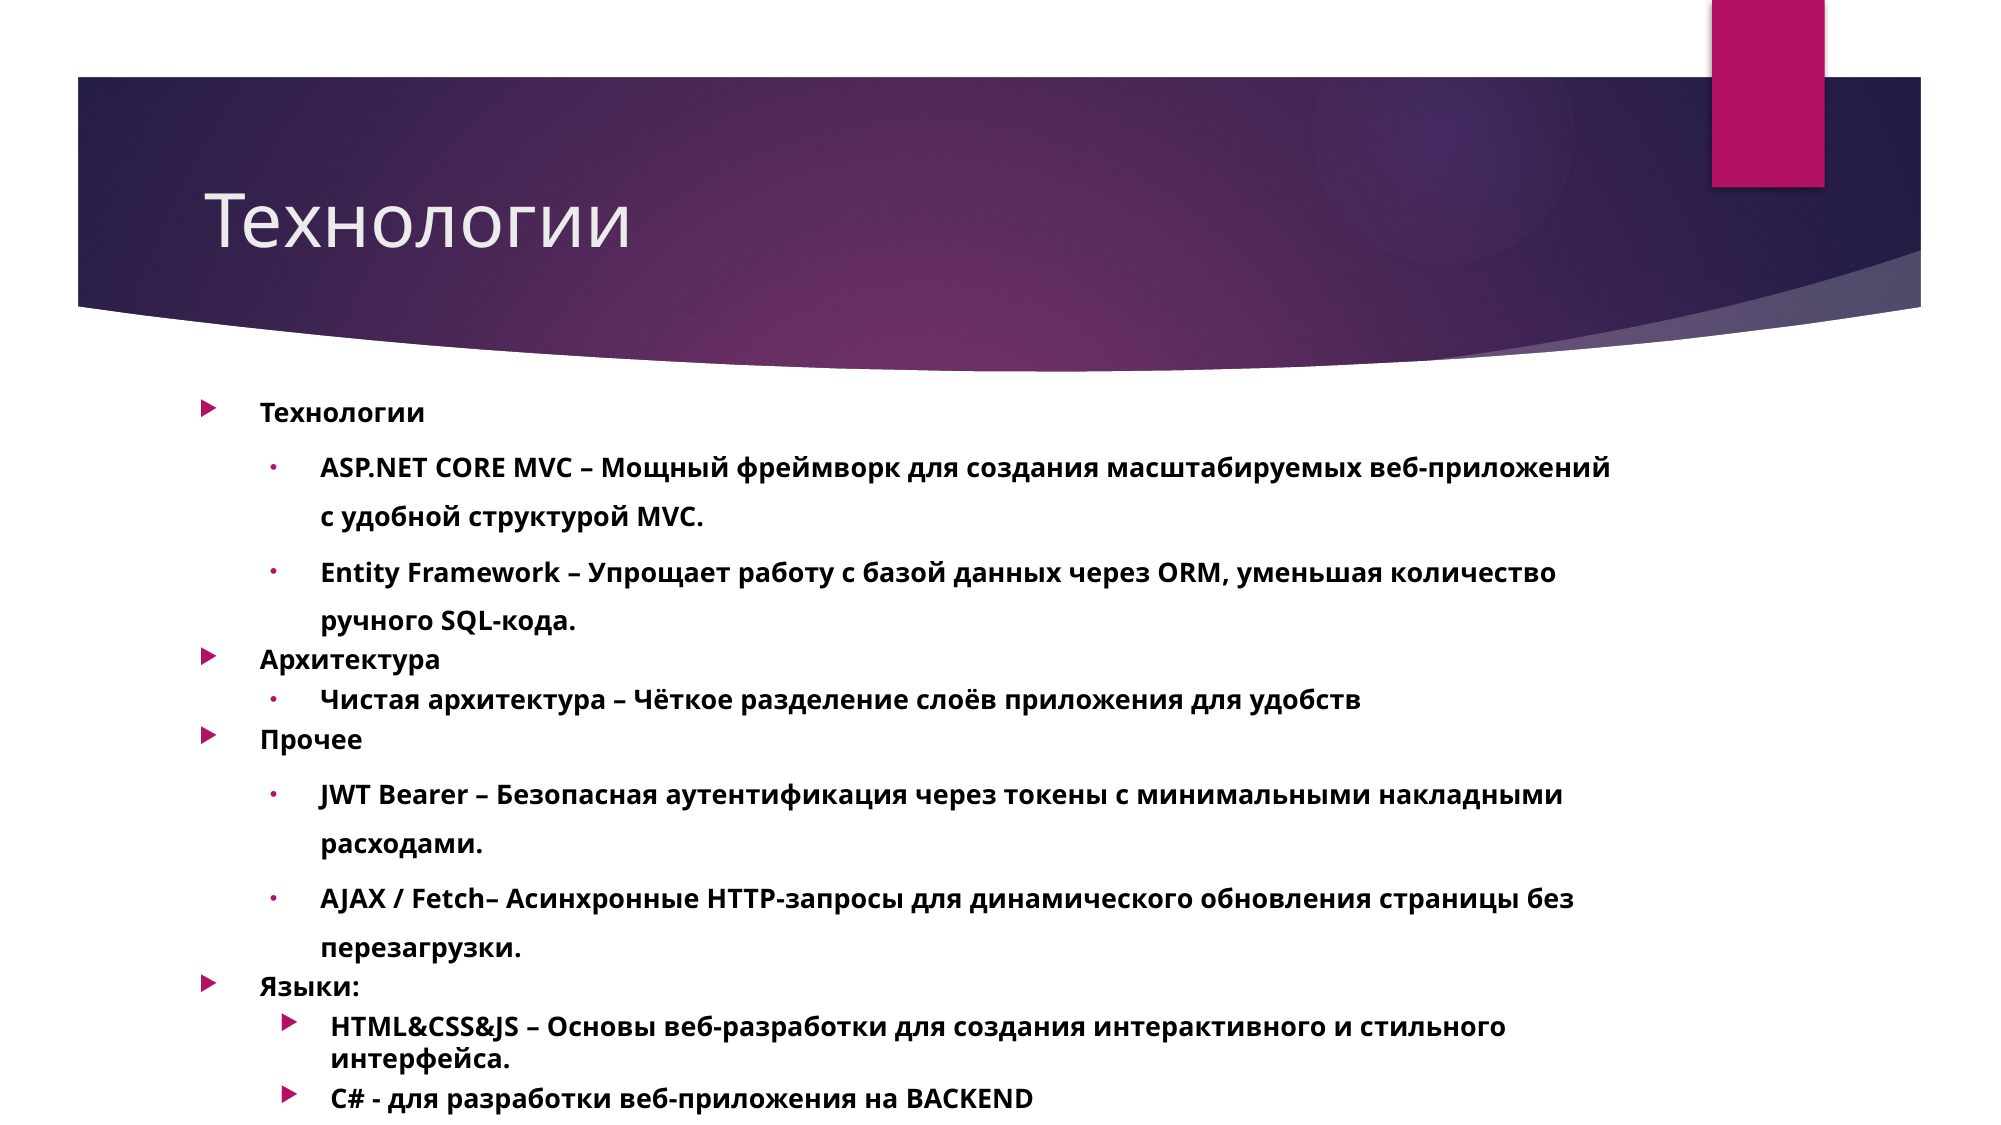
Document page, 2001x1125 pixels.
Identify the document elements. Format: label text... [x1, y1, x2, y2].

title Технологии [189, 159, 1627, 276]
list Технологии ASP.NET CORE MVC – Мощный фреймворк для создания масштабируемых веб-приложений с удобной структурой MVC. Entity Framework – Упрощает работу с базой данных через ORM, уменьшая количество ручного SQL-кода. Архитектура Чистая архитектура – Чёткое разделение слоёв приложения для удобств Прочее JWT Bearer – Безопасная аутентификация через токены с минимальными накладными расходами. AJAX / Fetch– Асинхронные HTTP-запросы для динамического обновления страницы без перезагрузки. Языки: HTML&CSS&JS – Основы веб-разработки для создания интерактивного и стильного интерфейса. C# - для разработки веб-приложения на BACKEND [184, 387, 1632, 1125]
